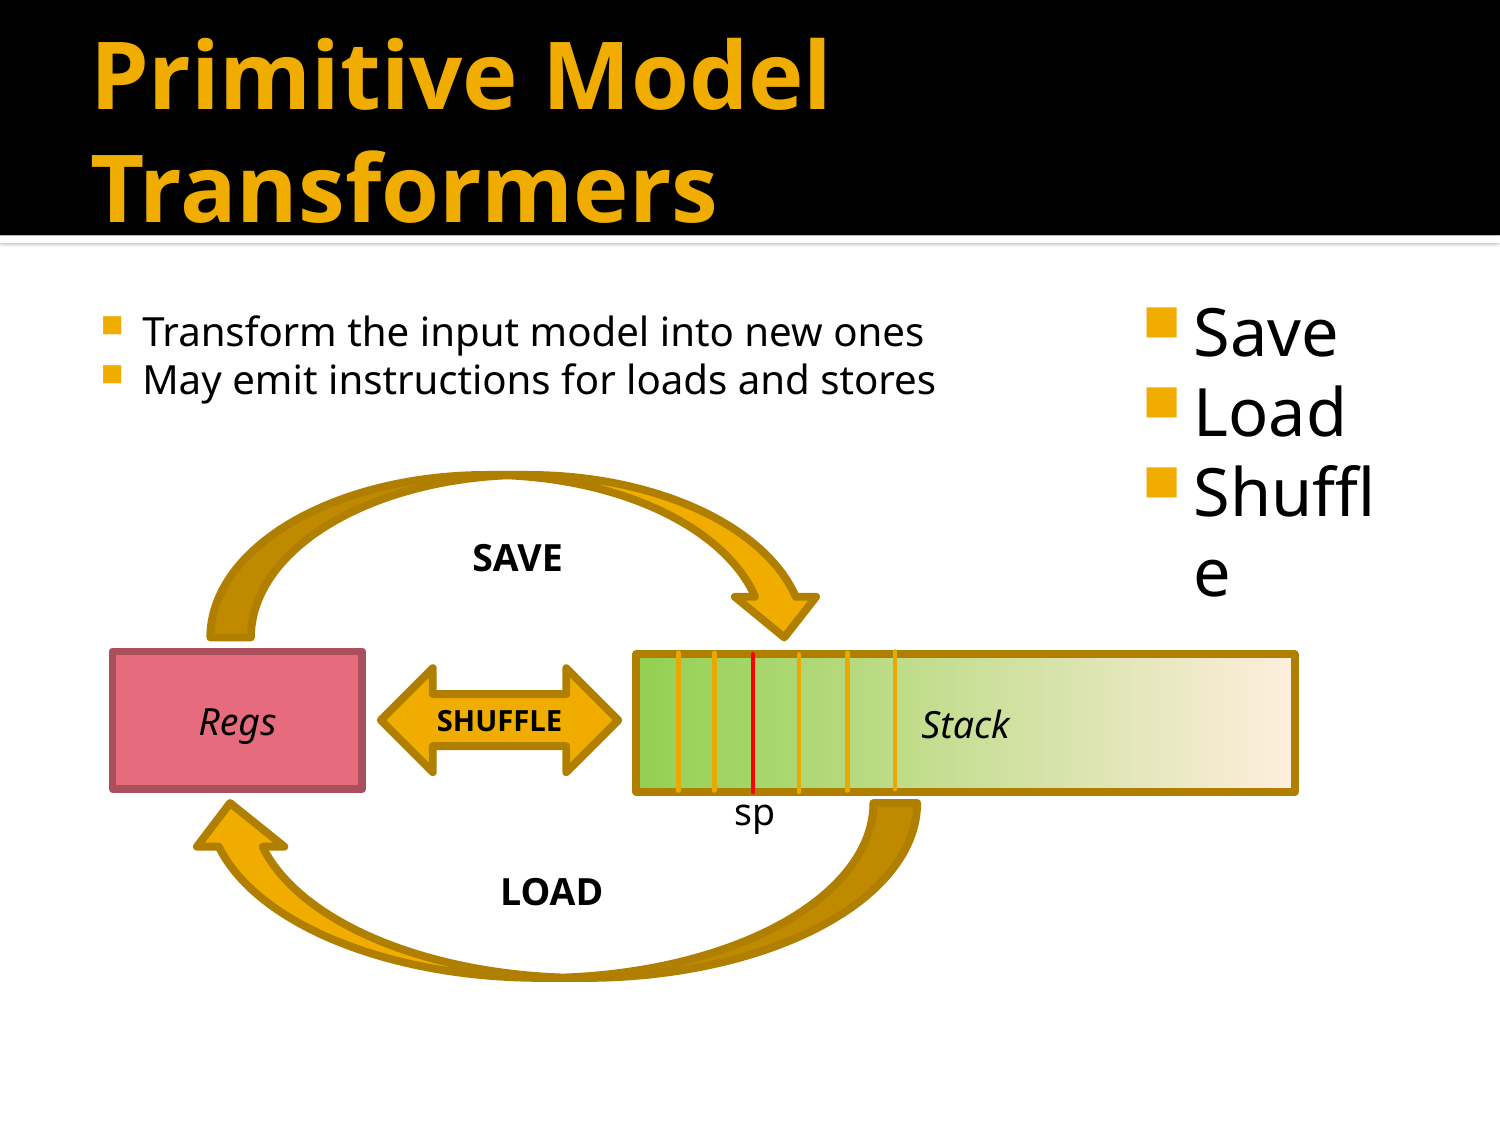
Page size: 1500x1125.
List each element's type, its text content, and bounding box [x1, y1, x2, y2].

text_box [636, 651, 1295, 792]
list Save Load Shuffle [1112, 274, 1413, 550]
text_box Transform the input model into new ones May emit instructions for loads and stores [75, 291, 1088, 413]
text_box SAVE [206, 470, 821, 642]
text_box sp [719, 800, 790, 841]
text_box LOAD [192, 799, 922, 982]
title Primitive Model Transformers [75, 25, 1425, 231]
text_box SHUFFLE [376, 664, 623, 777]
text_box Regs [109, 648, 366, 793]
